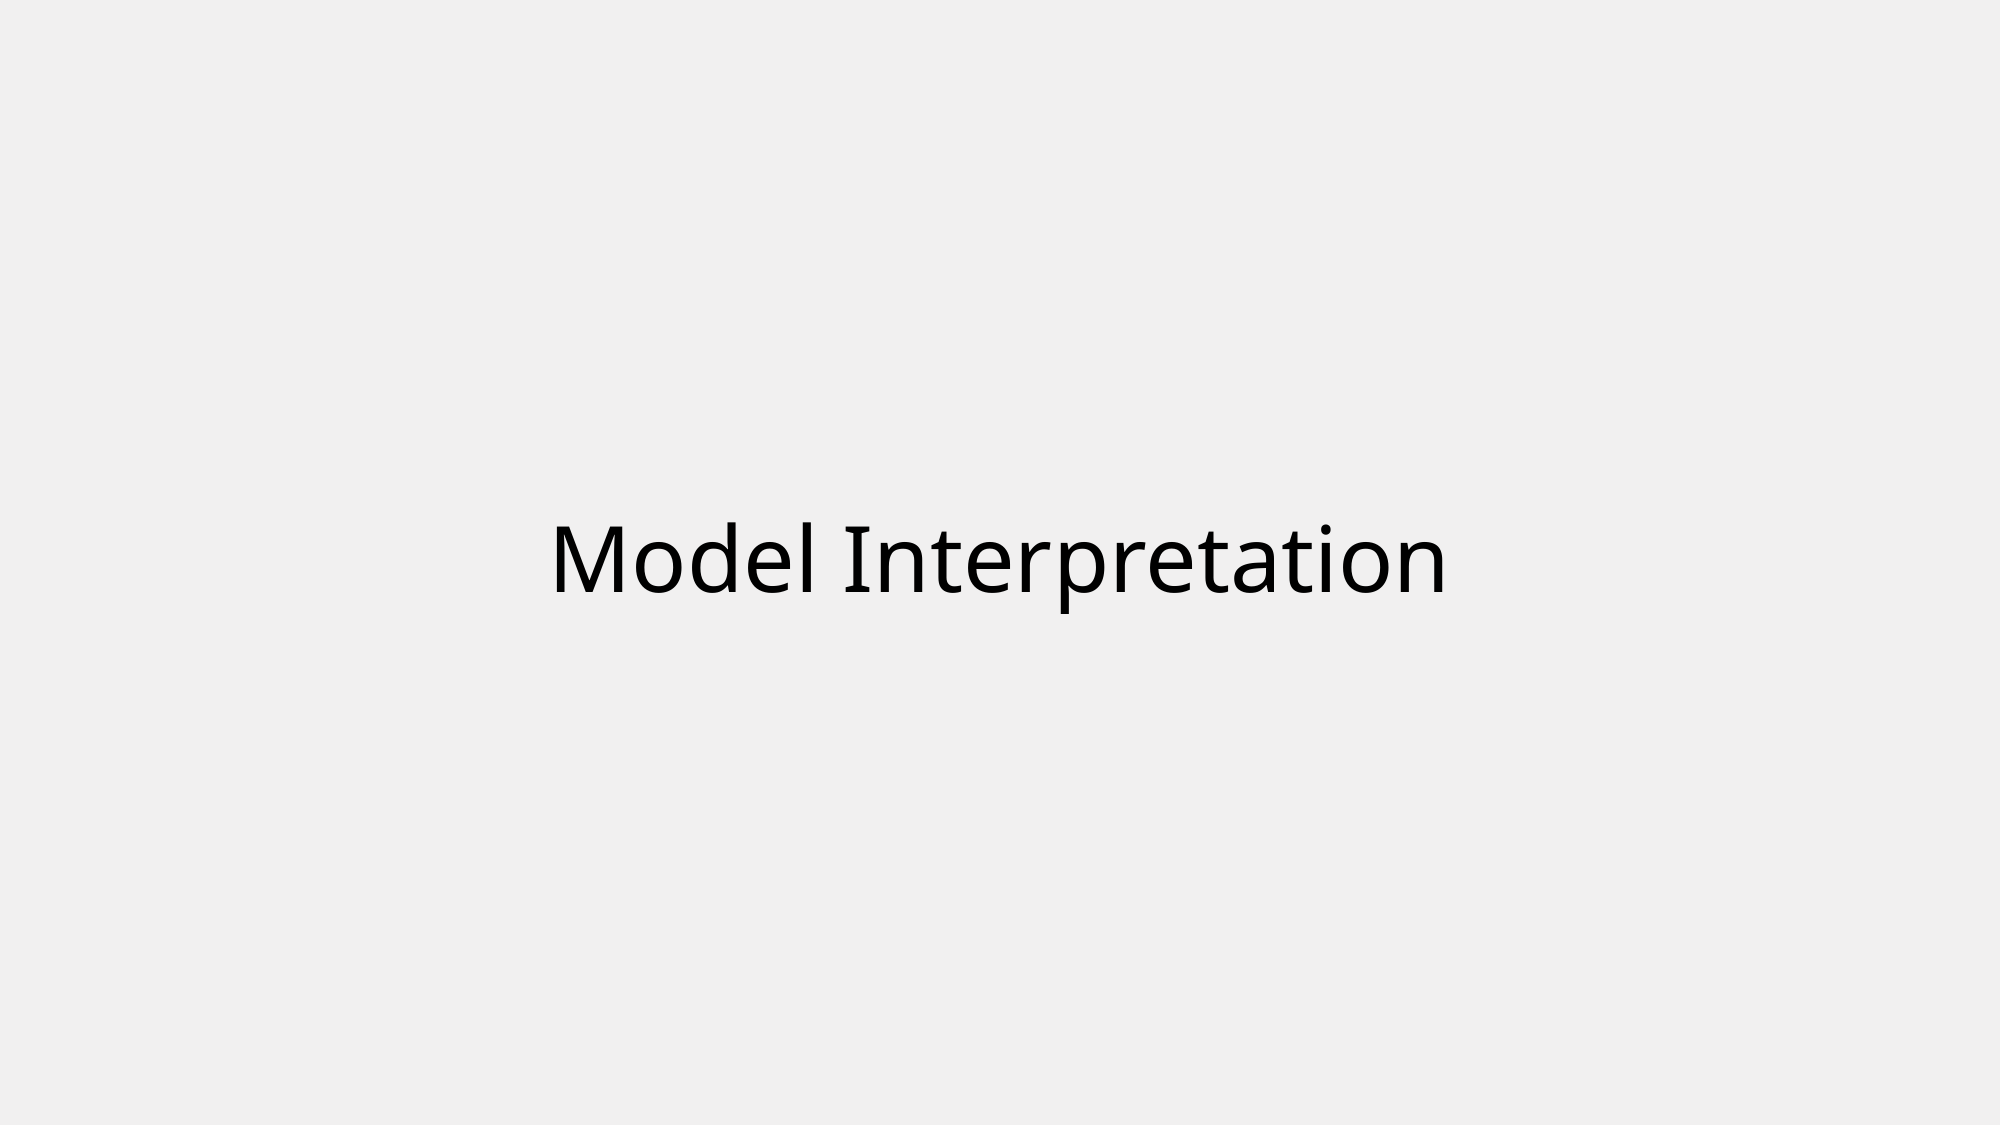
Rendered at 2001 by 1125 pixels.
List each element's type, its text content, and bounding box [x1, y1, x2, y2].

title Model Interpretation [137, 453, 1863, 672]
